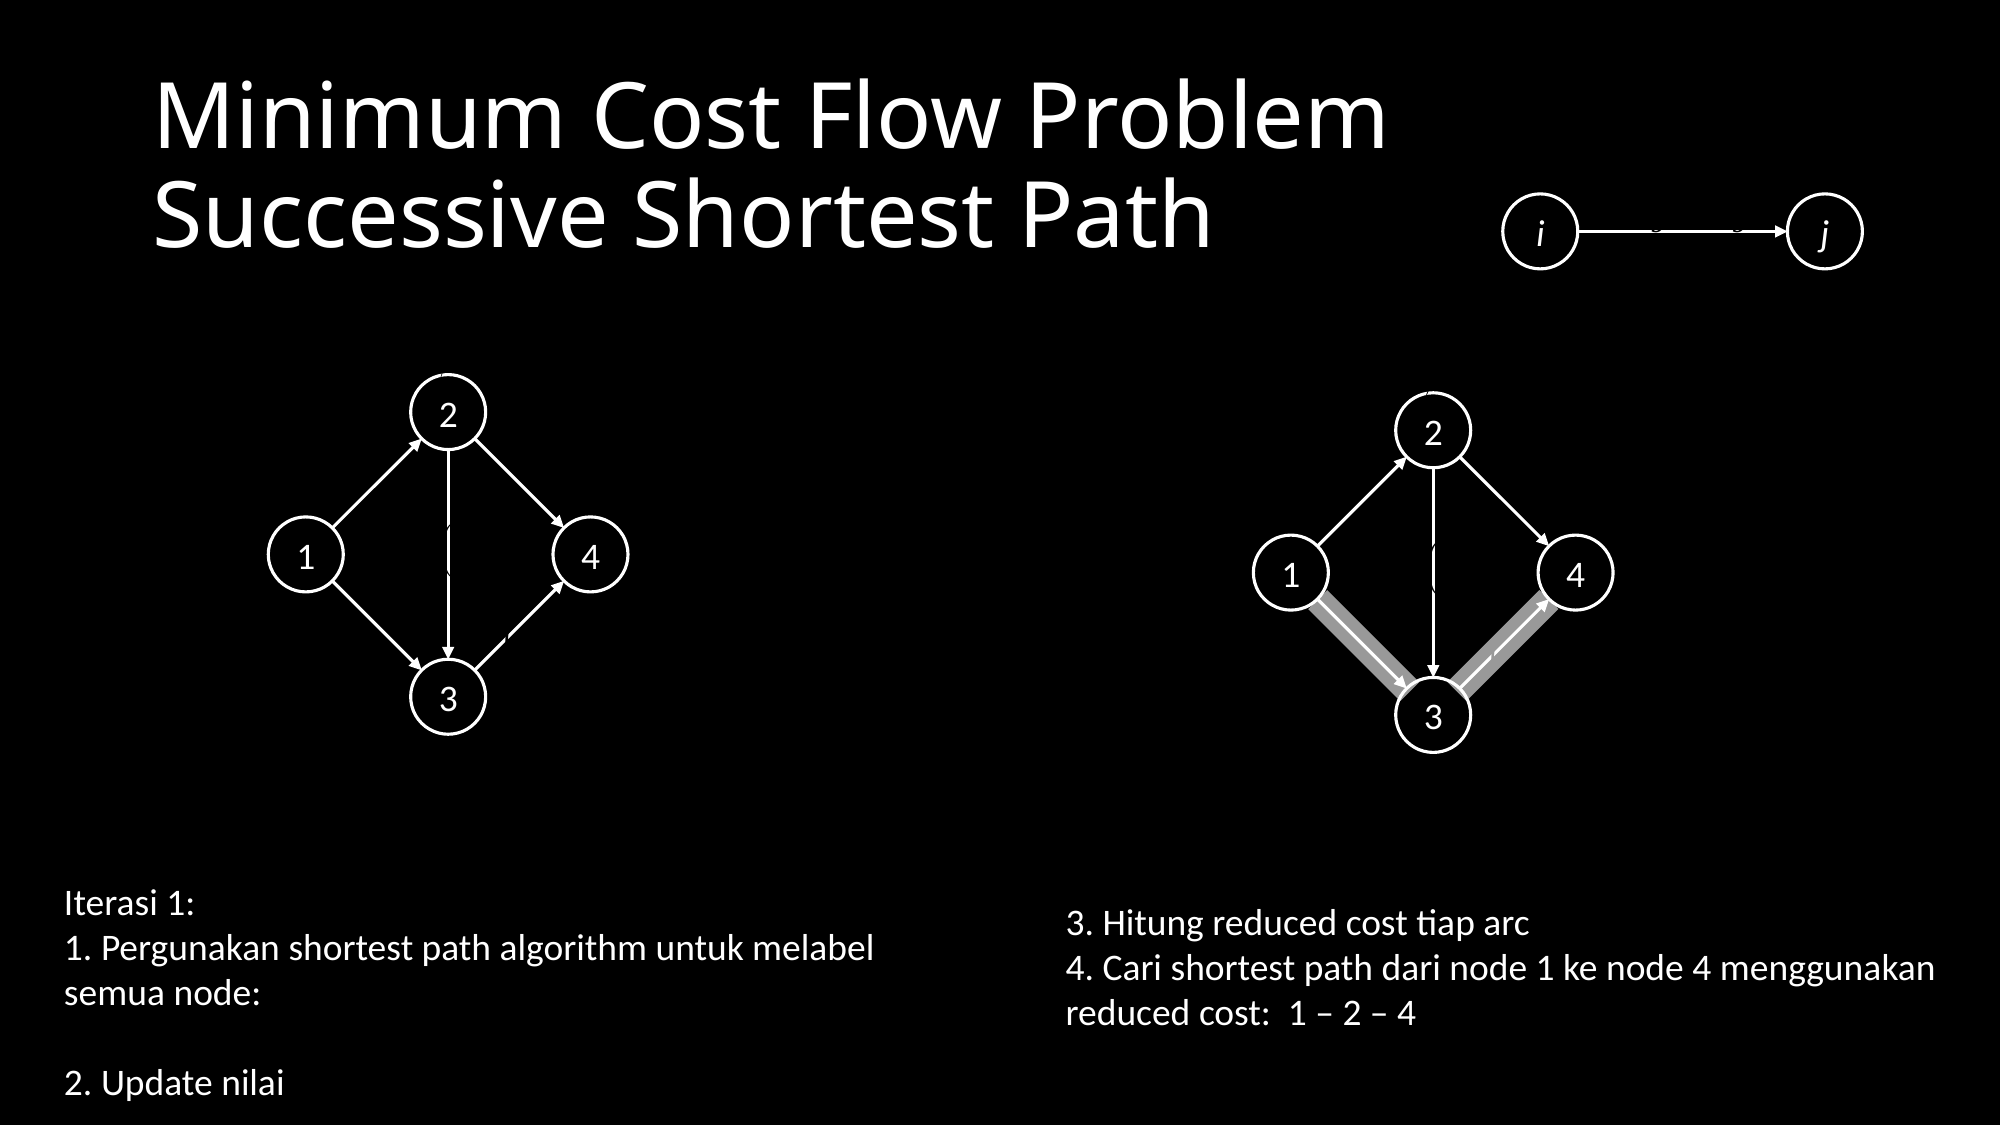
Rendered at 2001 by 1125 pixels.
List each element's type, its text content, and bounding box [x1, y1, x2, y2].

text_box 2 [409, 373, 488, 452]
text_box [1317, 456, 1407, 547]
title Minimum Cost Flow Problem Successive Shortest Path [137, 59, 1863, 278]
text_box 3 [1394, 675, 1473, 754]
text_box 4 [551, 515, 630, 594]
text_box j [1785, 192, 1864, 271]
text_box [332, 438, 422, 528]
text_box i [1501, 192, 1580, 271]
text_box [1528, 588, 1560, 620]
text_box 3 [409, 657, 488, 736]
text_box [474, 580, 564, 671]
text_box 4 [1536, 533, 1615, 612]
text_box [474, 438, 564, 528]
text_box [332, 580, 422, 671]
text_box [1317, 599, 1407, 689]
text_box 1 [1251, 533, 1330, 612]
text_box 1 [266, 515, 345, 594]
text_box [1445, 668, 1480, 703]
text_box [1386, 668, 1421, 703]
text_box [1459, 599, 1549, 689]
text_box 2 [1394, 391, 1473, 470]
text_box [1459, 456, 1549, 547]
text_box [1306, 588, 1338, 620]
